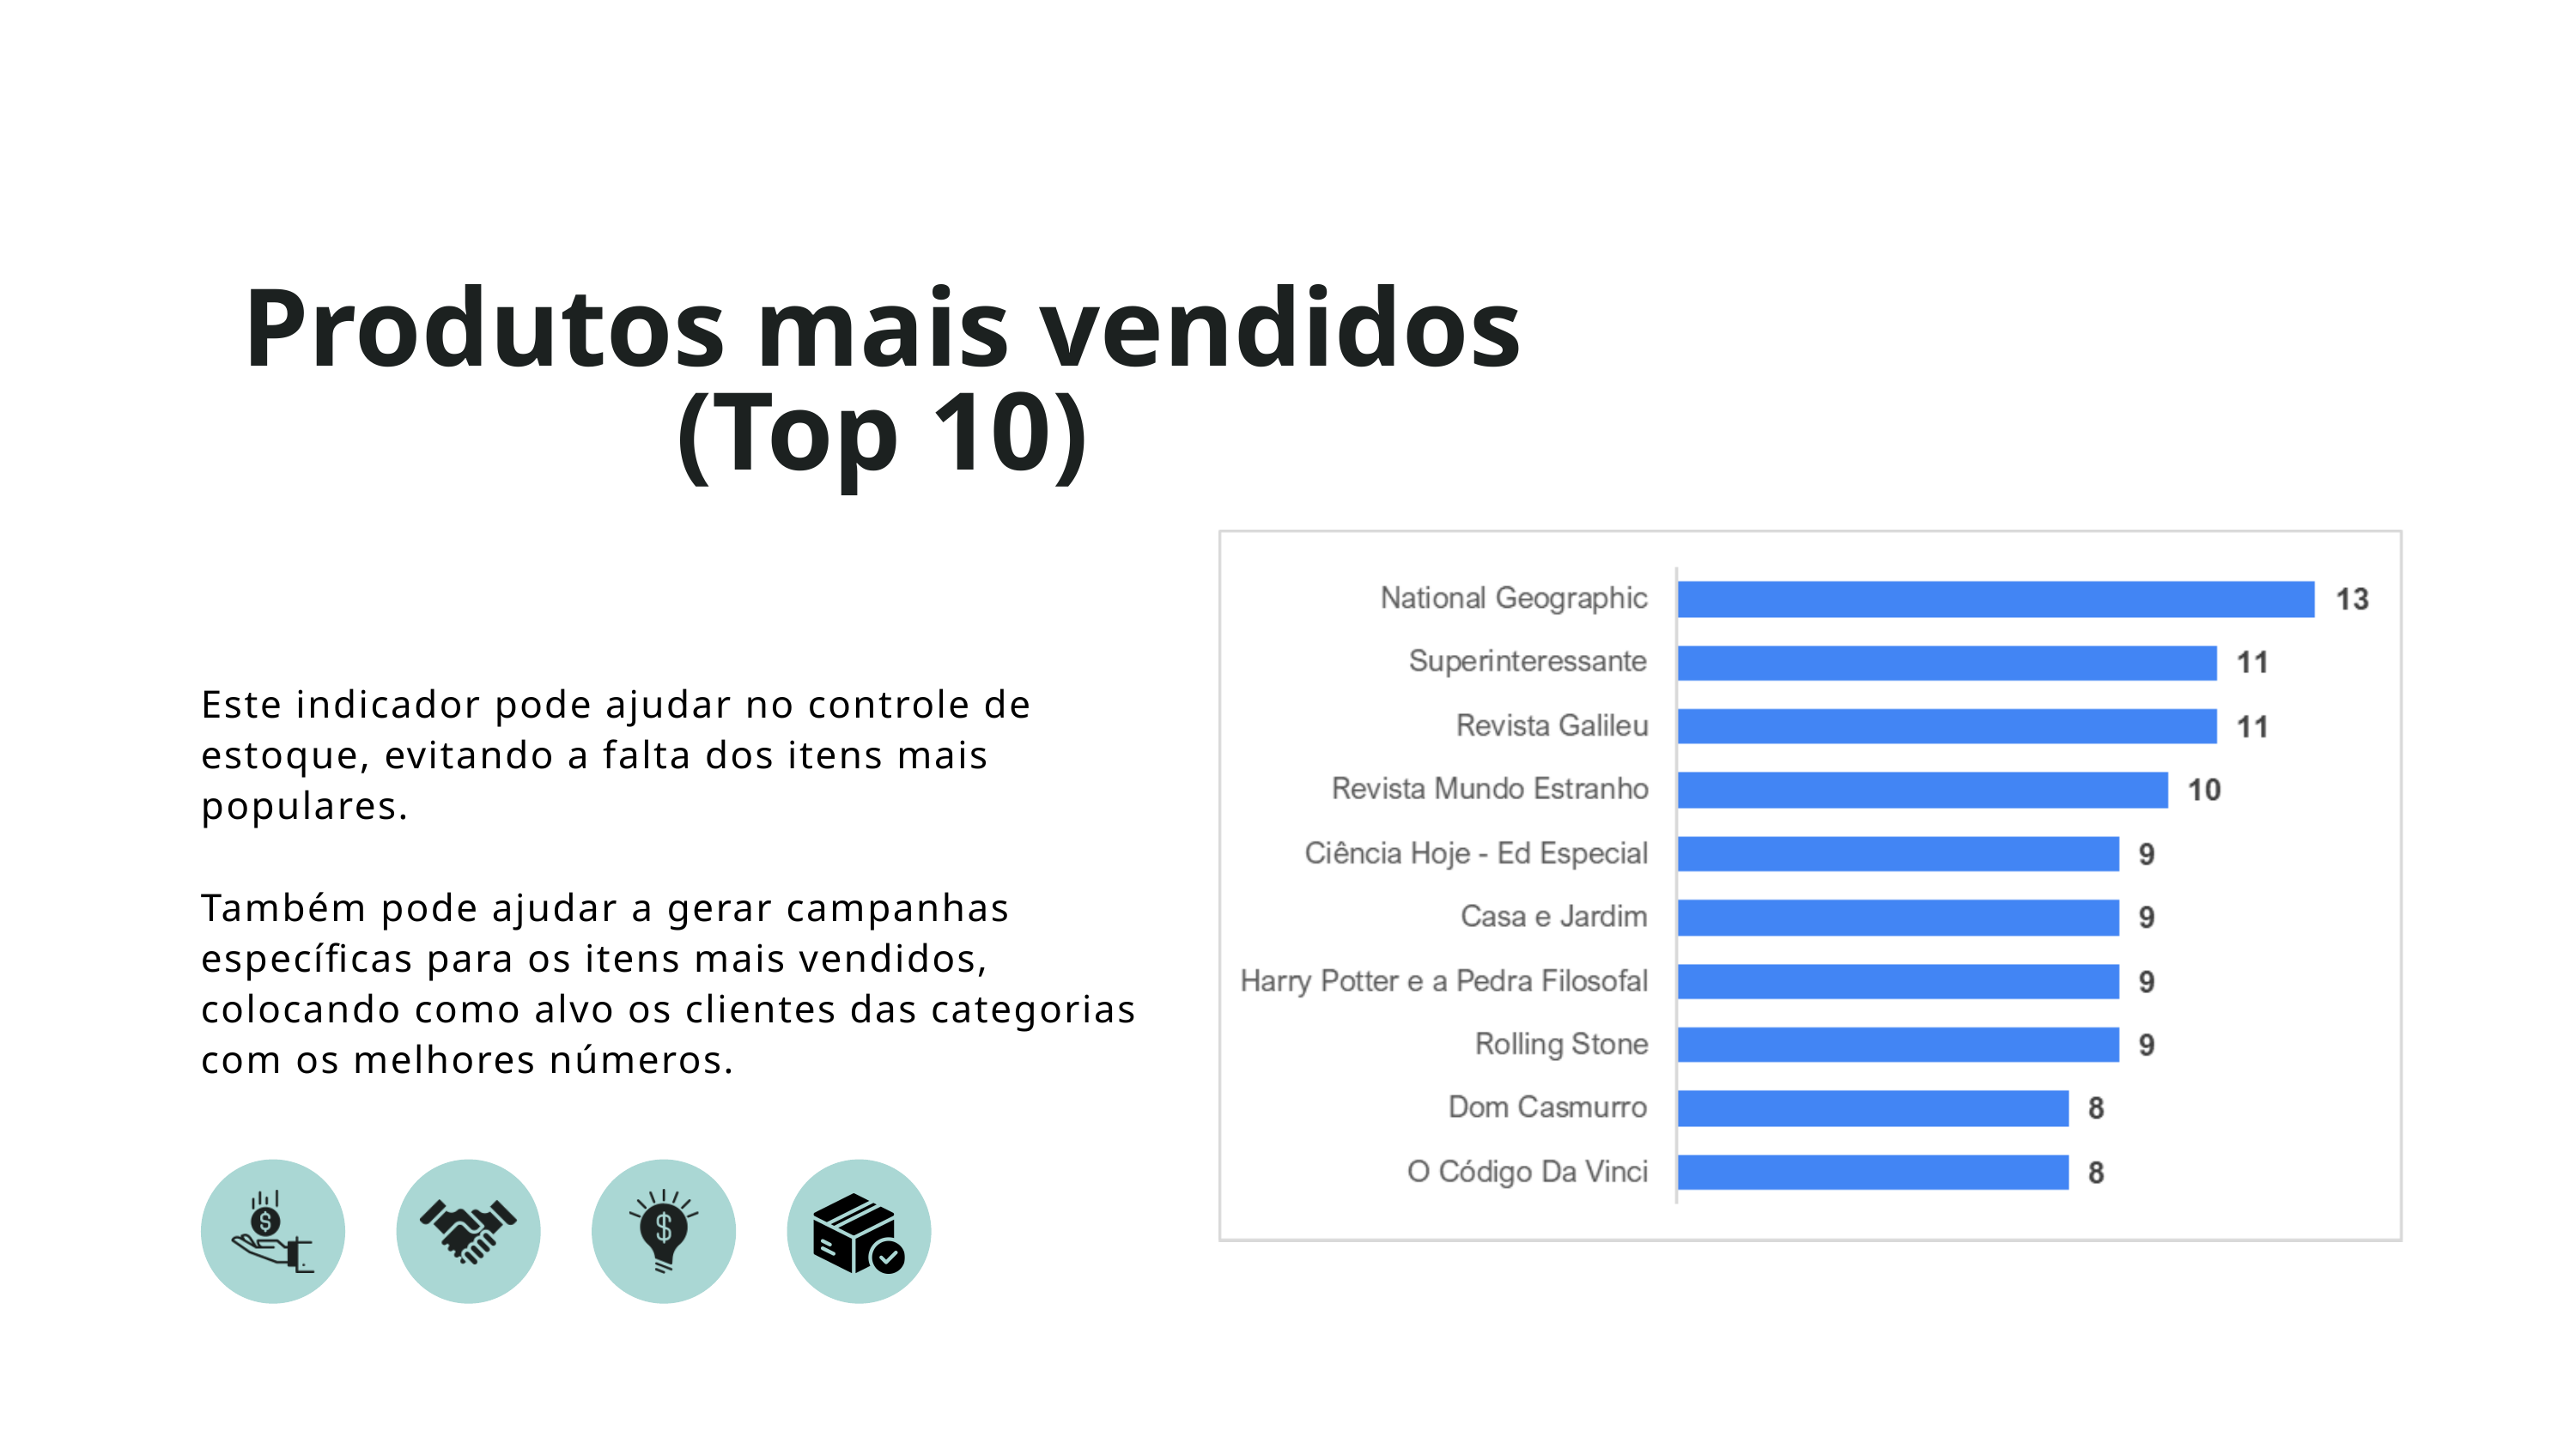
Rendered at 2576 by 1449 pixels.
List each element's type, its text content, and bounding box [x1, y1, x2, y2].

text_box [1218, 530, 2403, 1242]
text_box Produtos mais vendidos (Top 10) [201, 282, 1564, 492]
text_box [200, 1159, 932, 1304]
text_box Este indicador pode ajudar no controle de estoque, evitando a falta dos itens mais populares. Também pode ajudar a gerar campanhas específicas para os itens mais vendidos, colocando como alvo os clientes das categorias com os melhores números. [200, 675, 1168, 1082]
